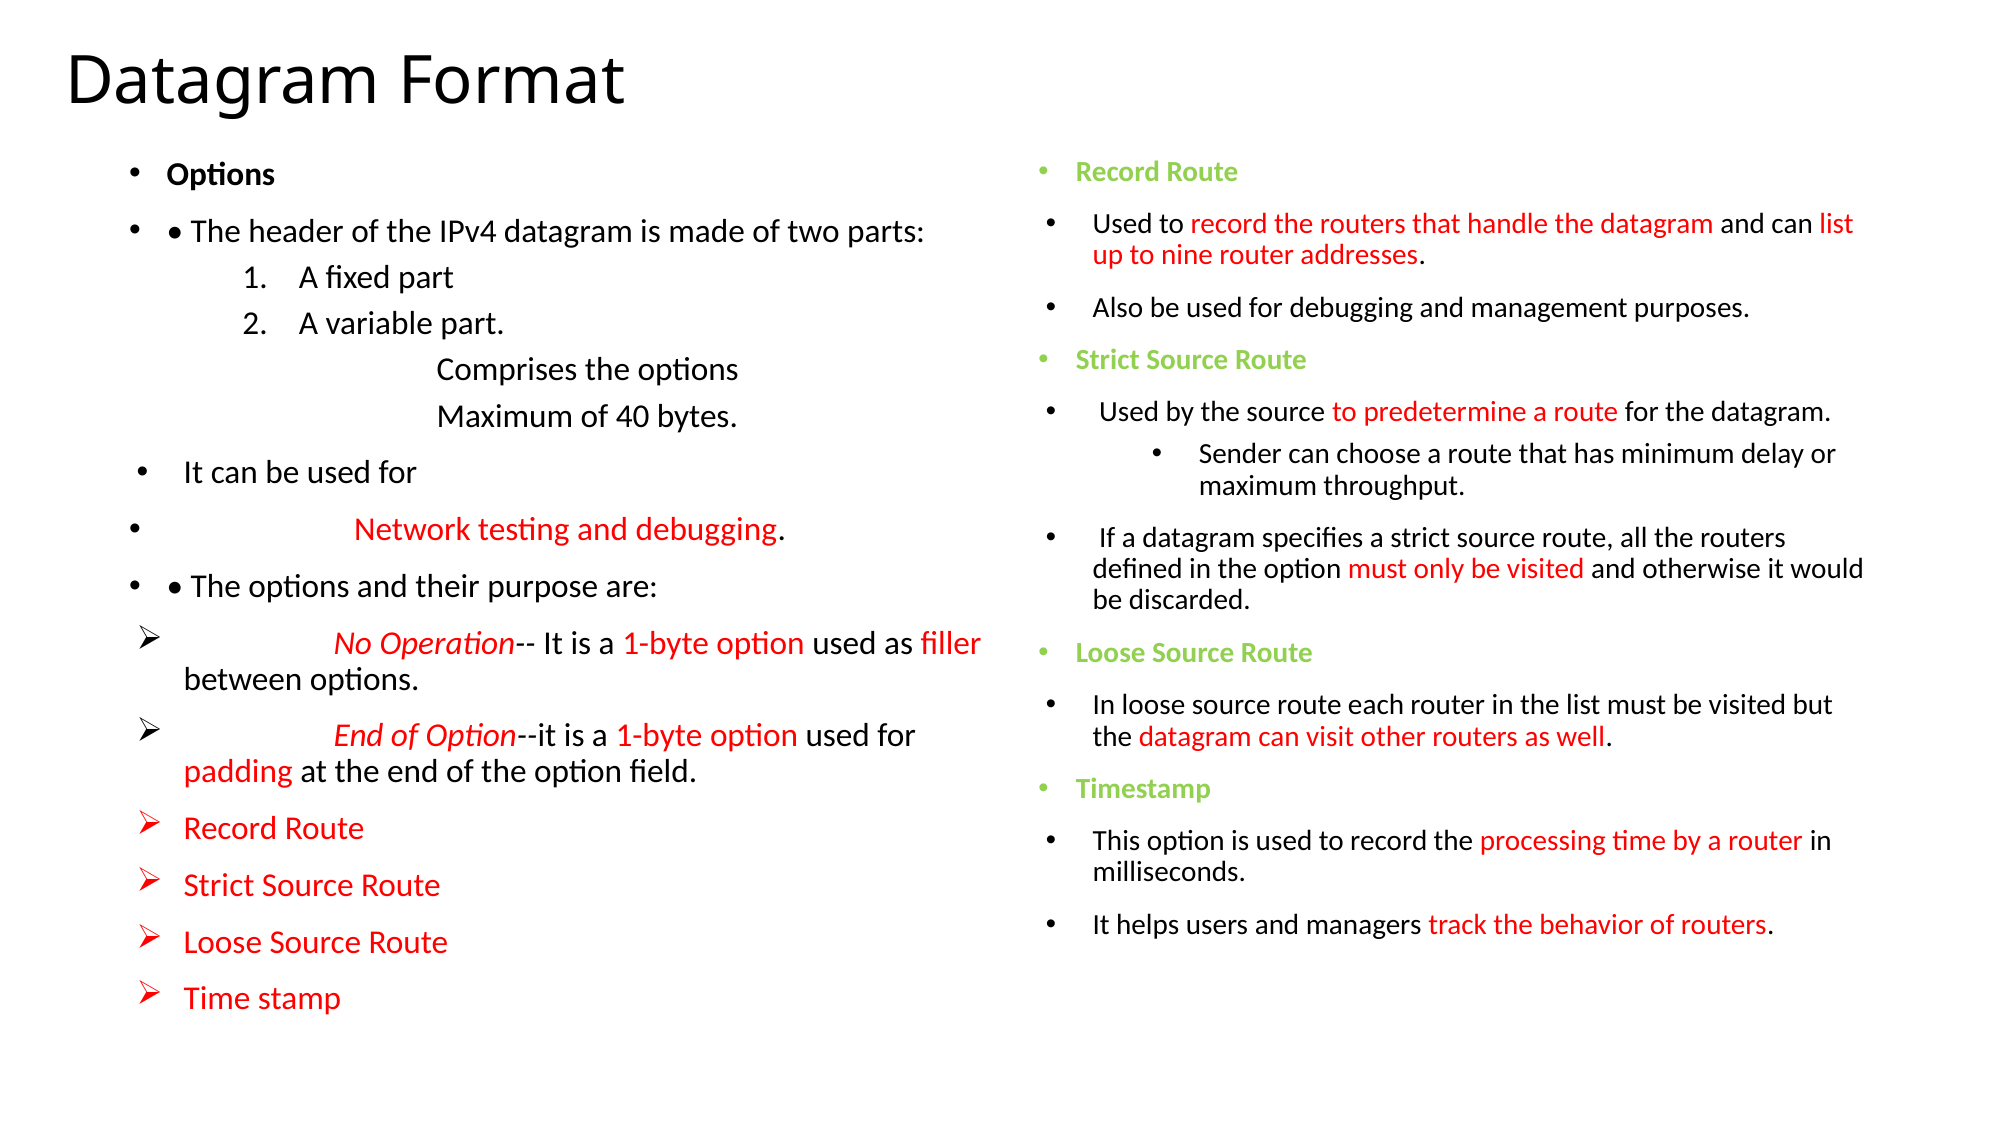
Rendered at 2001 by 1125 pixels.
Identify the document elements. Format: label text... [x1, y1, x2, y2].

title Datagram Format [50, 37, 1734, 126]
list Options • The header of the IPv4 datagram is made of two parts: A fixed part A variable part. Comprises the options Maximum of 40 bytes. It can be used for Network testing and debugging. • The options and their purpose are: No Operation-- It is a 1-byte option used as filler between options. End of Option--it is a 1-byte option used for padding at the end of the option field. Record Route Strict Source Route Loose Source Route Time stamp [114, 149, 1023, 974]
list Record Route Used to record the routers that handle the datagram and can list up to nine router addresses. Also be used for debugging and management purposes. Strict Source Route Used by the source to predetermine a route for the datagram. Sender can choose a route that has minimum delay or maximum throughput. If a datagram specifies a strict source route, all the routers defined in the option must only be visited and otherwise it would be discarded. Loose Source Route In loose source route each router in the list must be visited but the datagram can visit other routers as well. Timestamp This option is used to record the processing time by a router in milliseconds. It helps users and managers track the behavior of routers. [1023, 148, 1886, 997]
